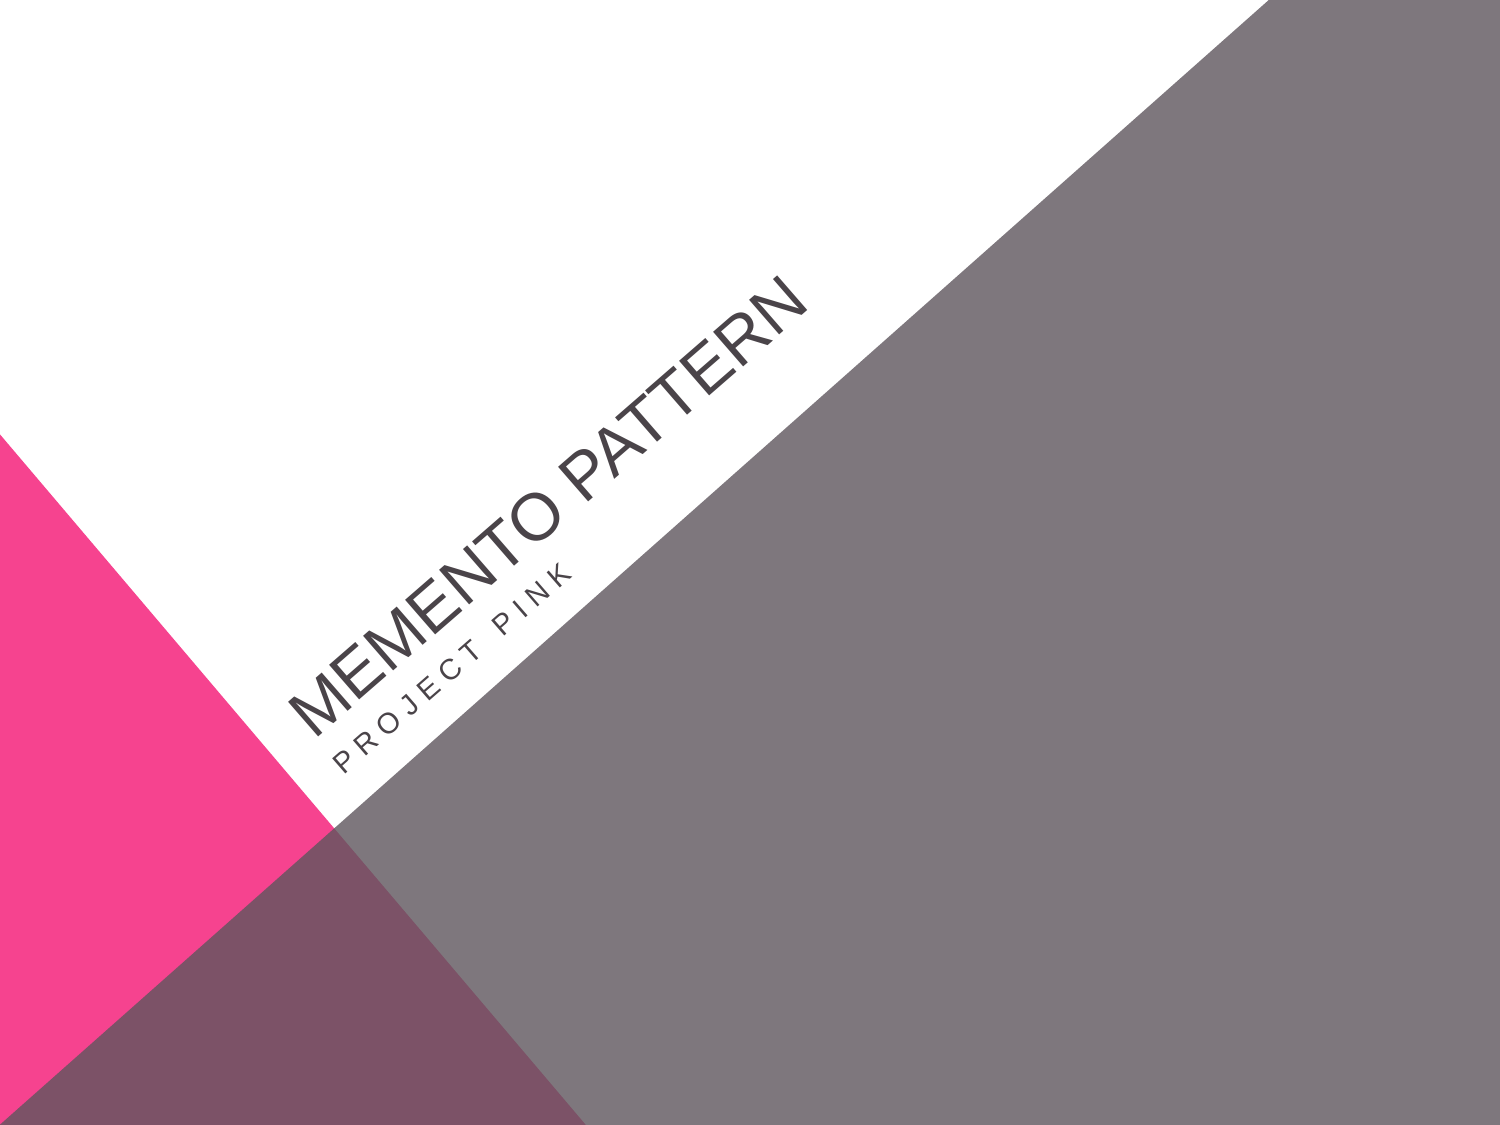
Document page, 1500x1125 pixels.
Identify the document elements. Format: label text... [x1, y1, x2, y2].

title Memento pattern [182, 4, 1012, 761]
subtitle project pink [312, 61, 1154, 804]
